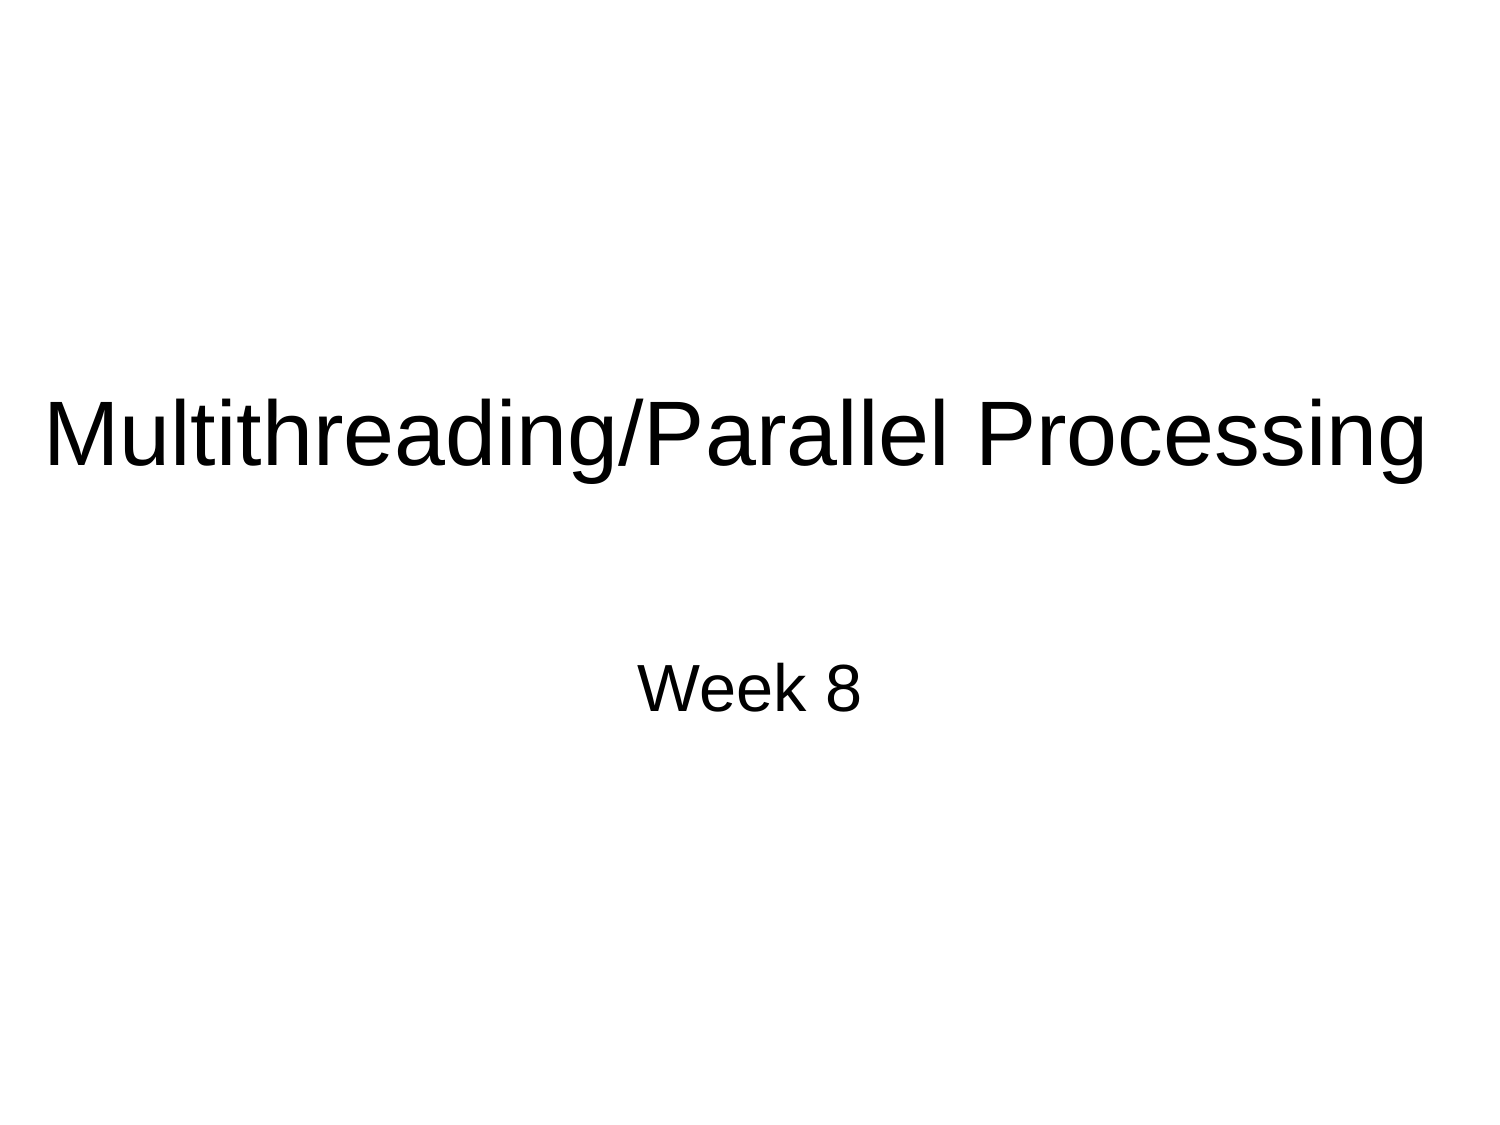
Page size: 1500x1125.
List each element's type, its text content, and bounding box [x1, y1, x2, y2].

title Multithreading/Parallel Processing [0, 349, 1500, 591]
subtitle Week 8 [225, 637, 1275, 925]
